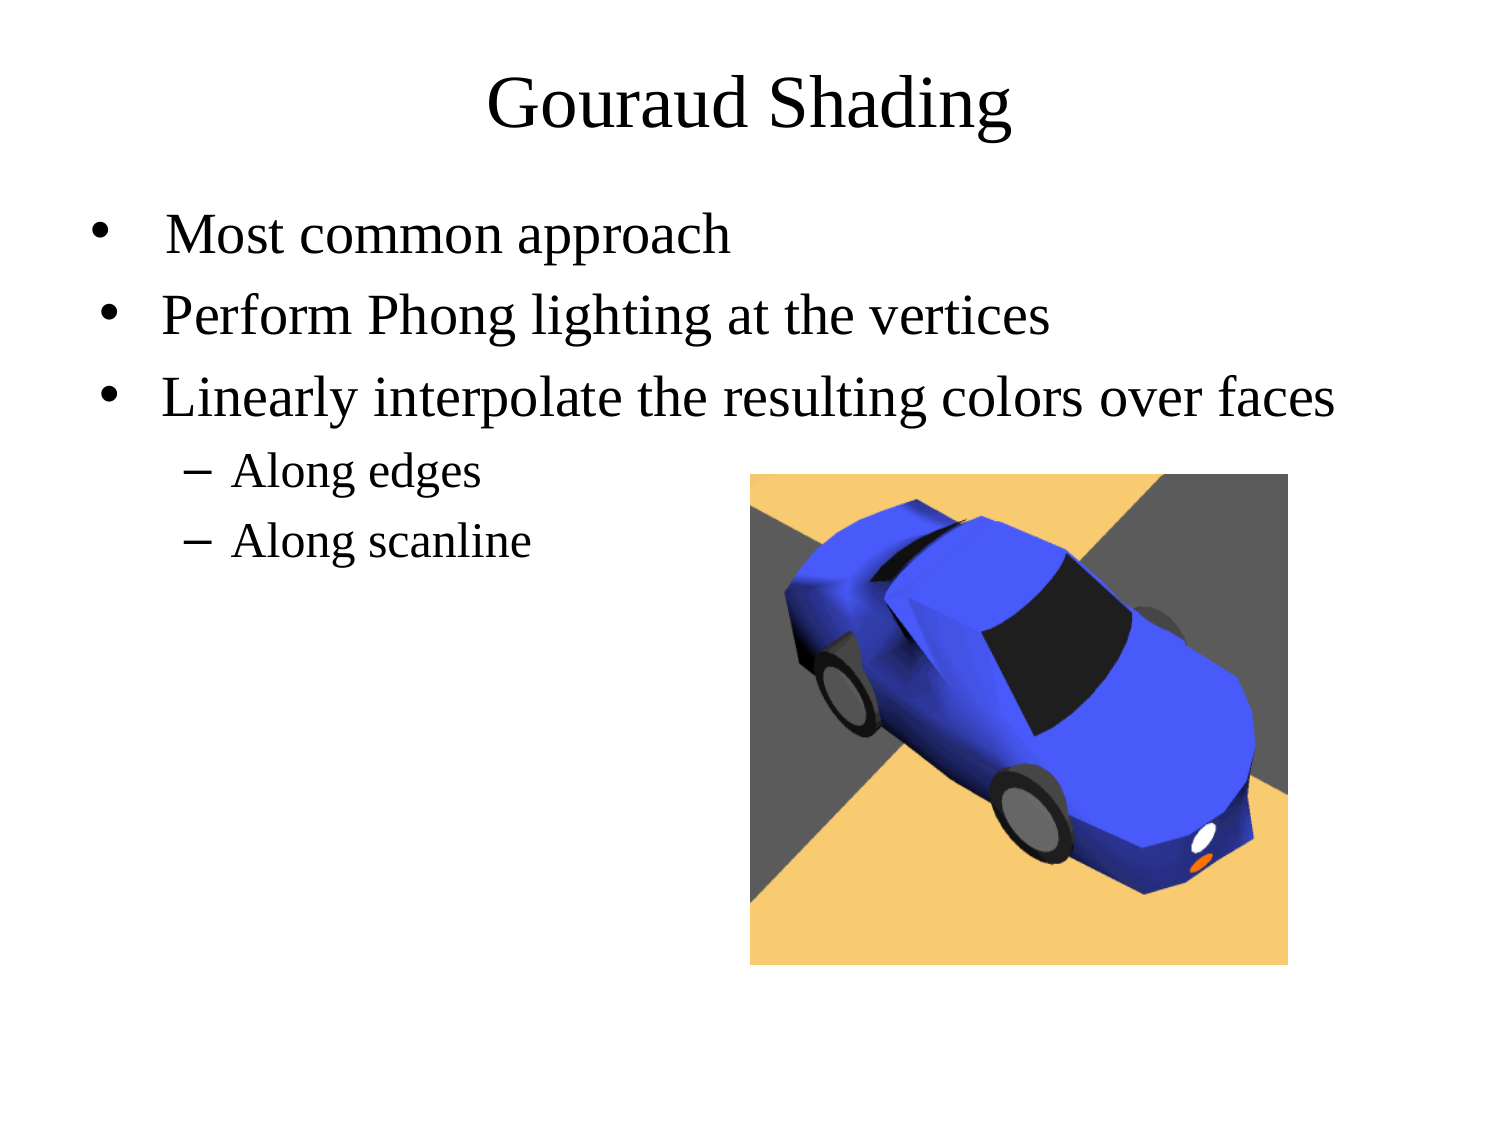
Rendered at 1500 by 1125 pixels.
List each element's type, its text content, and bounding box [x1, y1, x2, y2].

picture [749, 474, 1288, 965]
list Most common approach Perform Phong lighting at the vertices Linearly interpolate the resulting colors over faces Along edges Along scanline [75, 187, 1425, 1005]
title Gouraud Shading [75, 45, 1425, 150]
